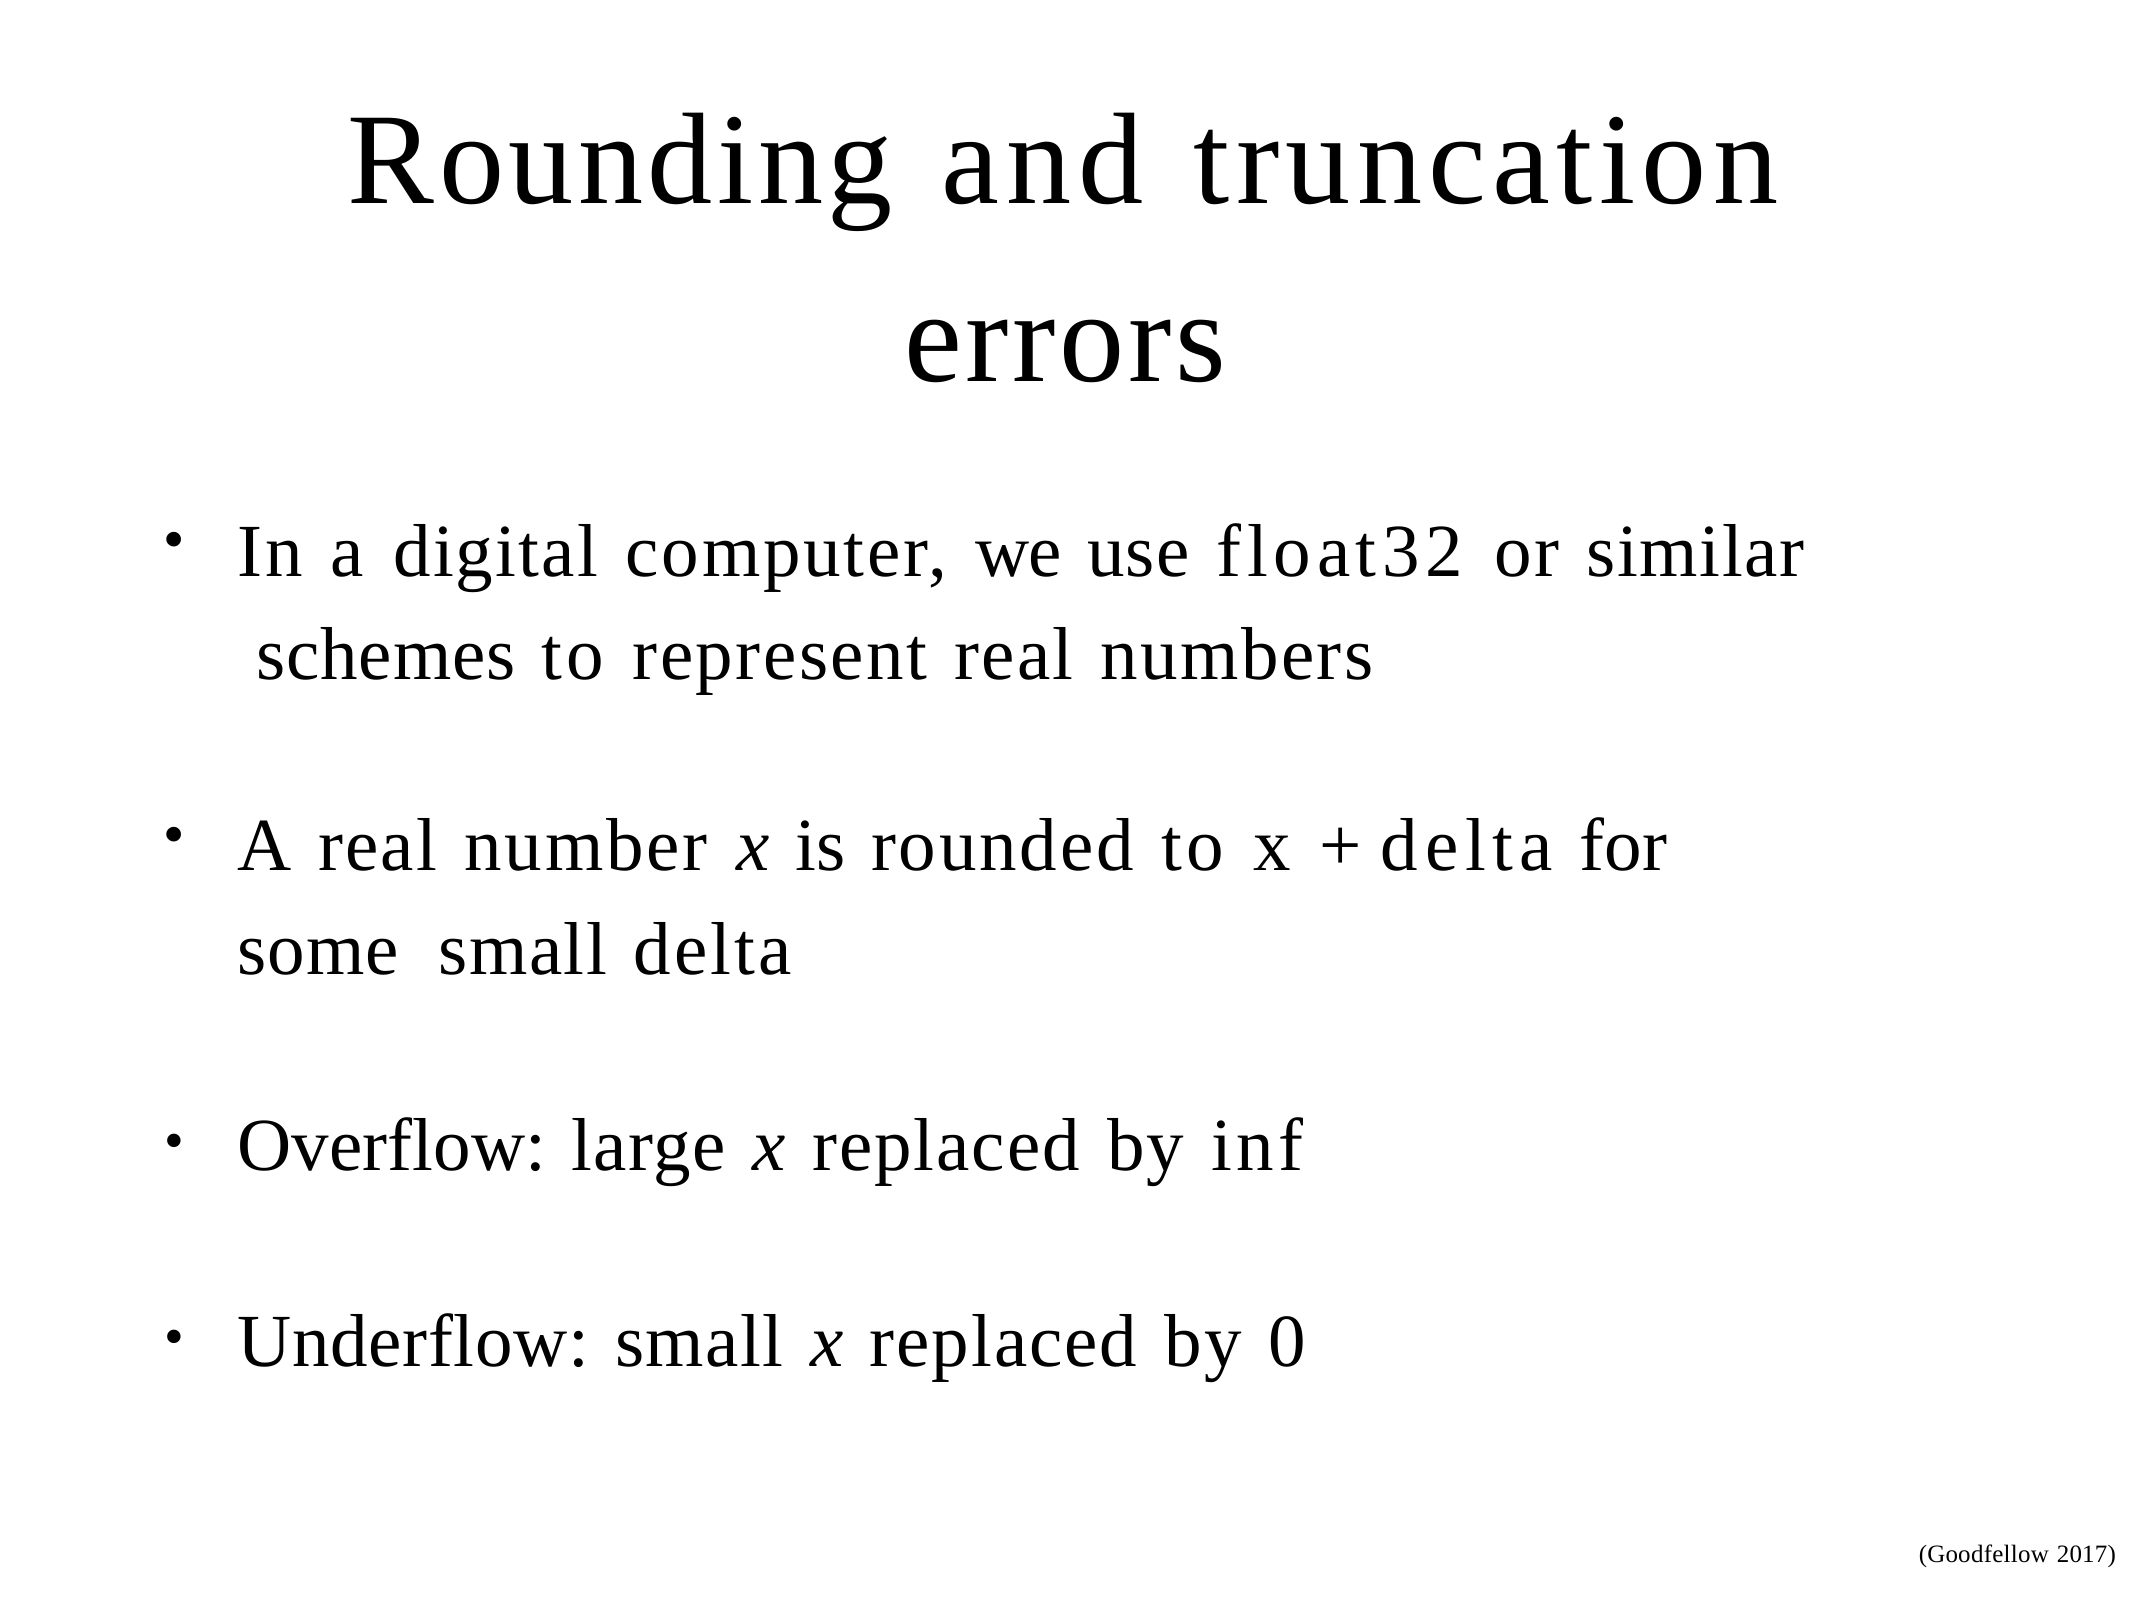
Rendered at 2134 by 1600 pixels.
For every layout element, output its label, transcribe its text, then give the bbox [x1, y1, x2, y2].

footer (Goodfellow 2017) [1916, 1533, 2121, 1600]
text_box In a digital computer, we use float32 or similar schemes to represent real numbers A real number x is rounded to x + delta for some small delta Overflow: large x replaced by inf Underflow: small x replaced by 0 [160, 485, 1859, 1382]
title Rounding and truncation errors [199, 48, 1934, 408]
